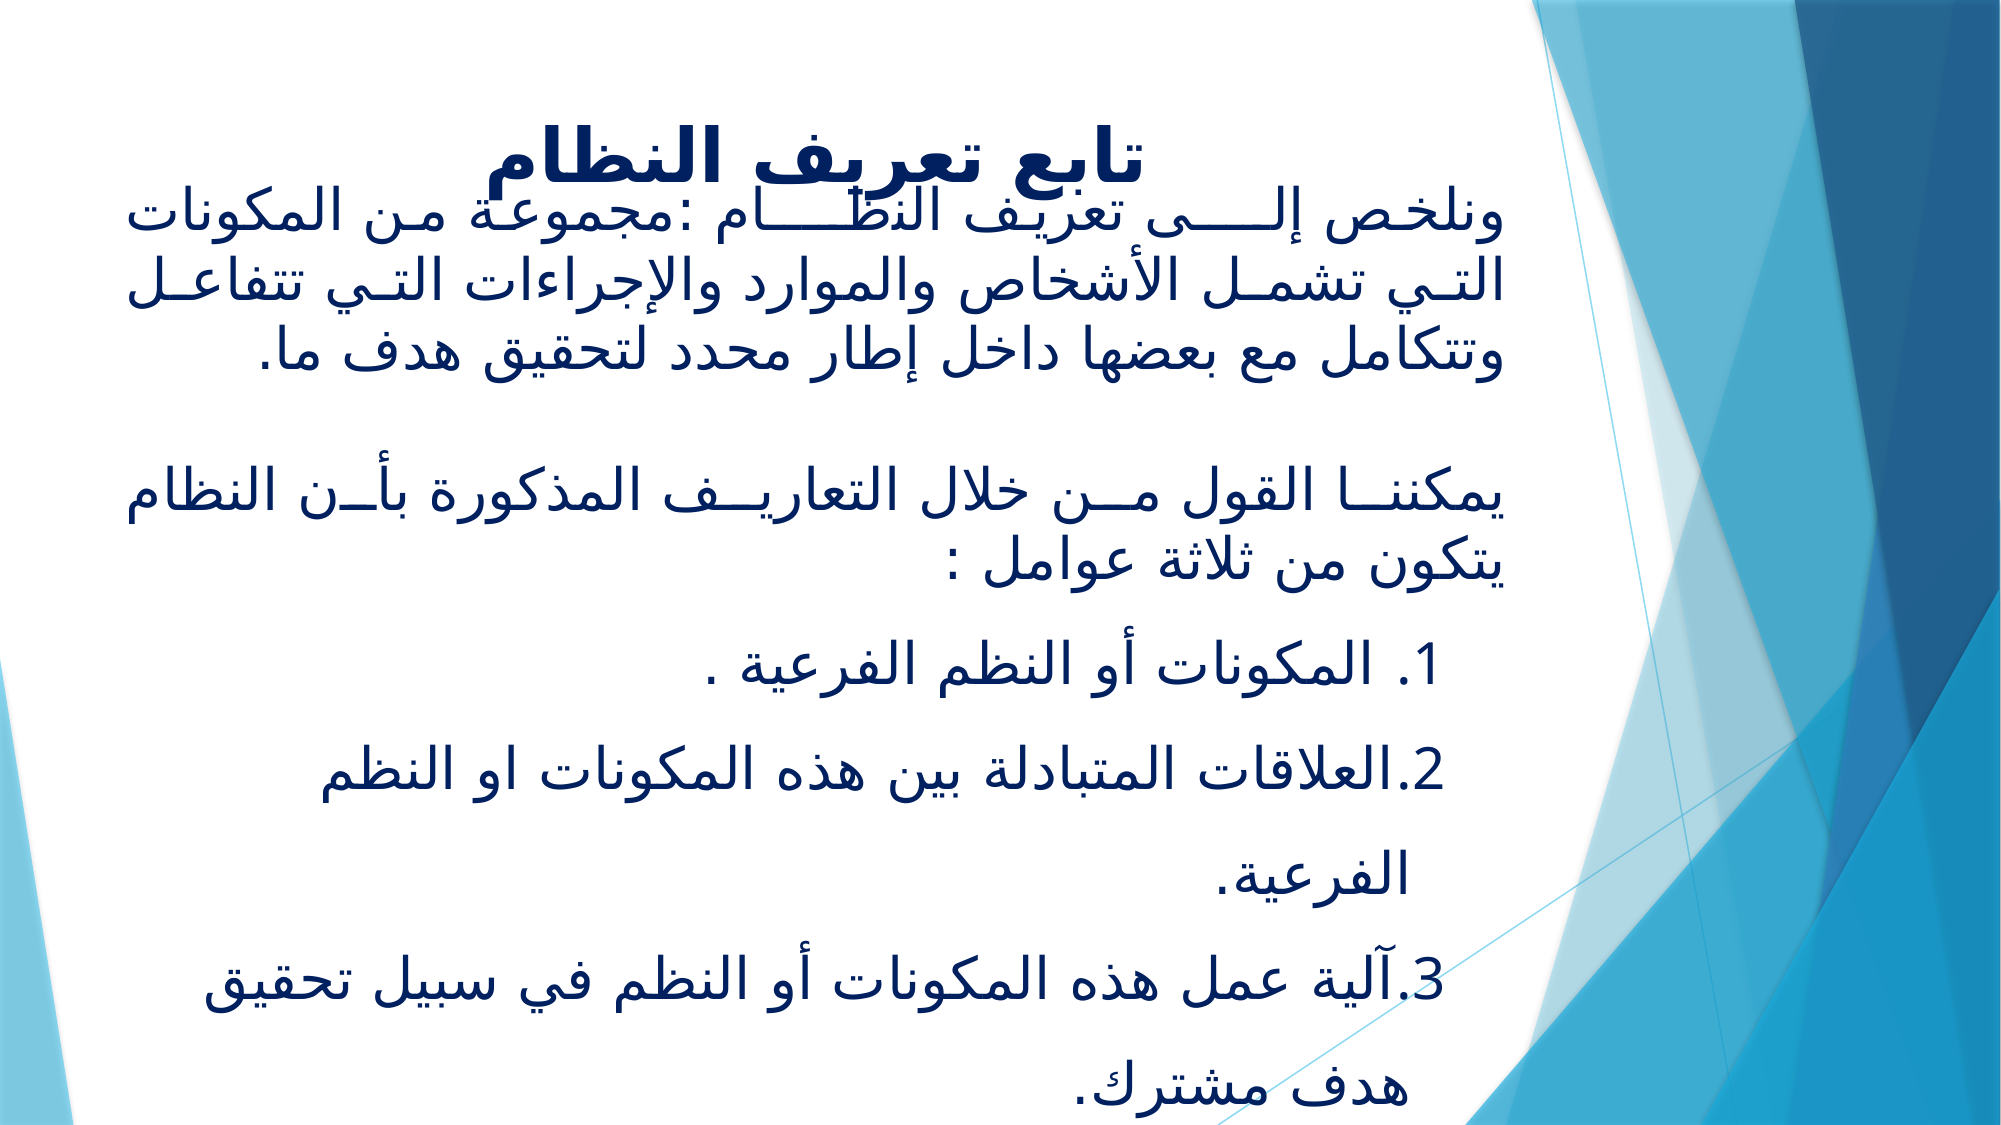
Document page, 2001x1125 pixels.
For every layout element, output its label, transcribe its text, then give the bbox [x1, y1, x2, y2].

list ونلخص إﻟــــﻰ تعريف اﻟﻨظــــﺎم :مجموعة من المكونات التي تشمل الأشخاص والموارد والإجراءات التي تتفاعل وتتكامل مع بعضها داخل إطار محدد لتحقيق هدف ما. يمكننا القول من خلال التعاريف المذكورة بأن النظام يتكون من ثلاثة عوامل : المكونات أو النظم الفرعية . العلاقات المتبادلة بين هذه المكونات او النظم الفرعية. آلية عمل هذه المكونات أو النظم في سبيل تحقيق هدف مشترك. [111, 360, 1522, 998]
title تابع تعريف النظام [111, 99, 1522, 317]
